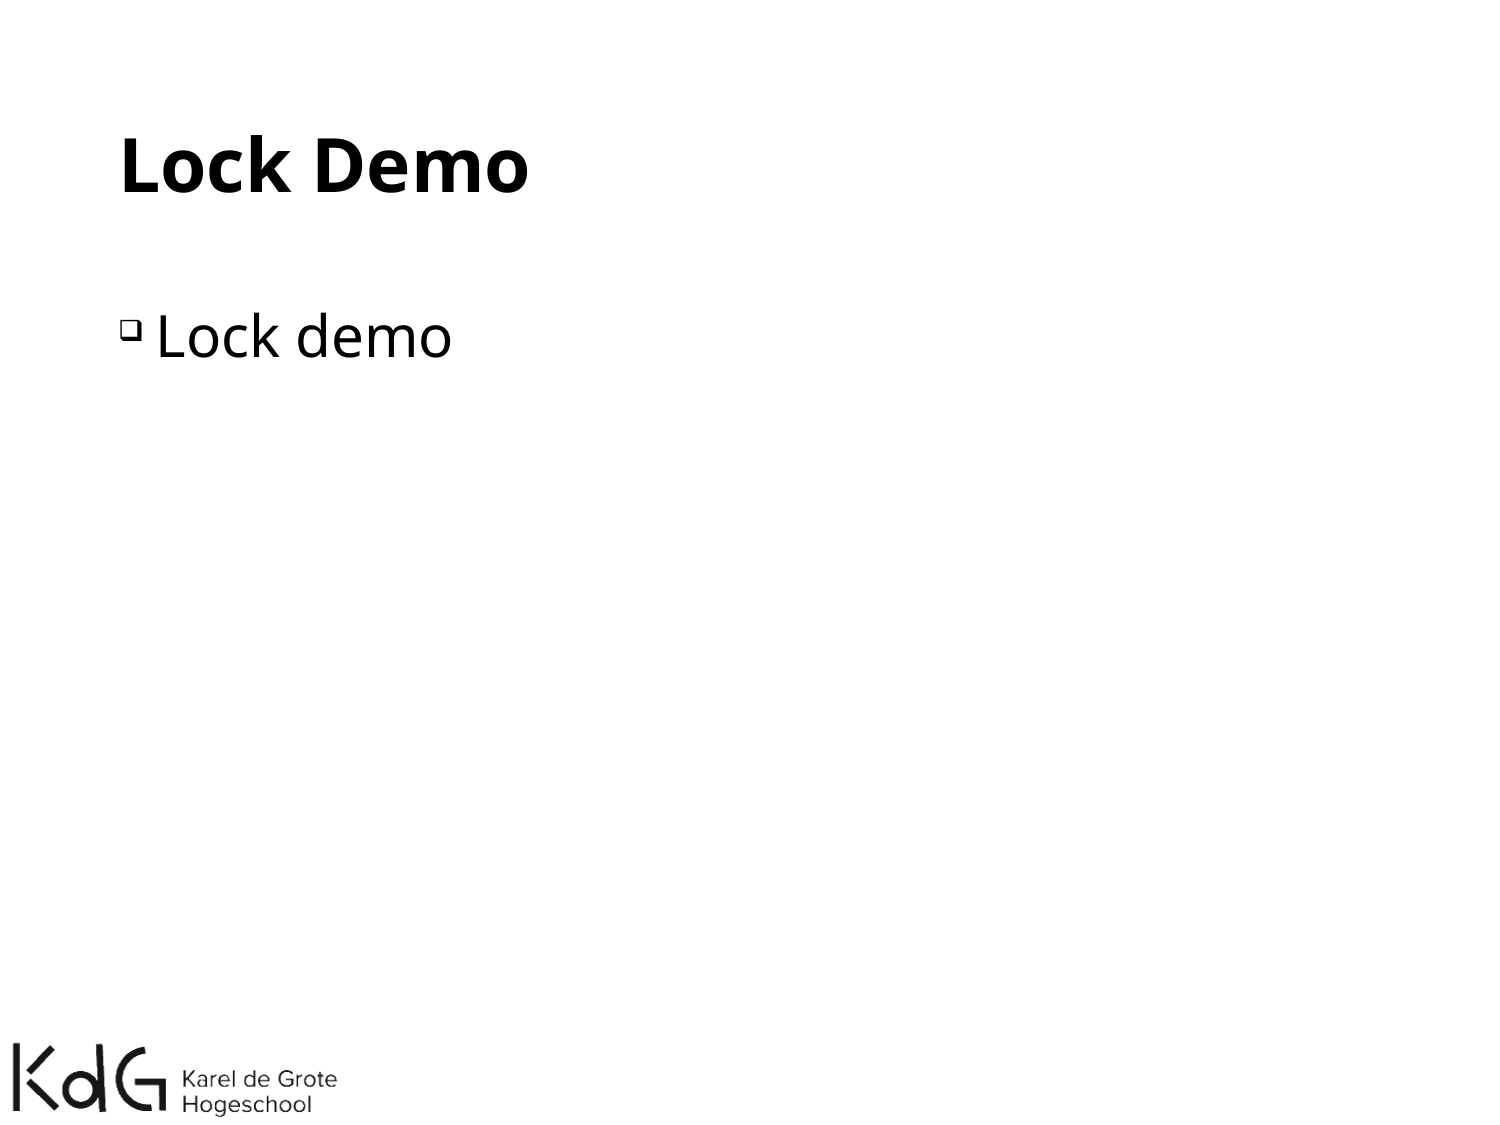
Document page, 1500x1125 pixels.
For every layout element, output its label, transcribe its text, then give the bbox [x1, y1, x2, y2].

list Lock demo [103, 299, 1397, 1014]
title Lock Demo [103, 59, 1397, 278]
picture [0, 997, 383, 1125]
